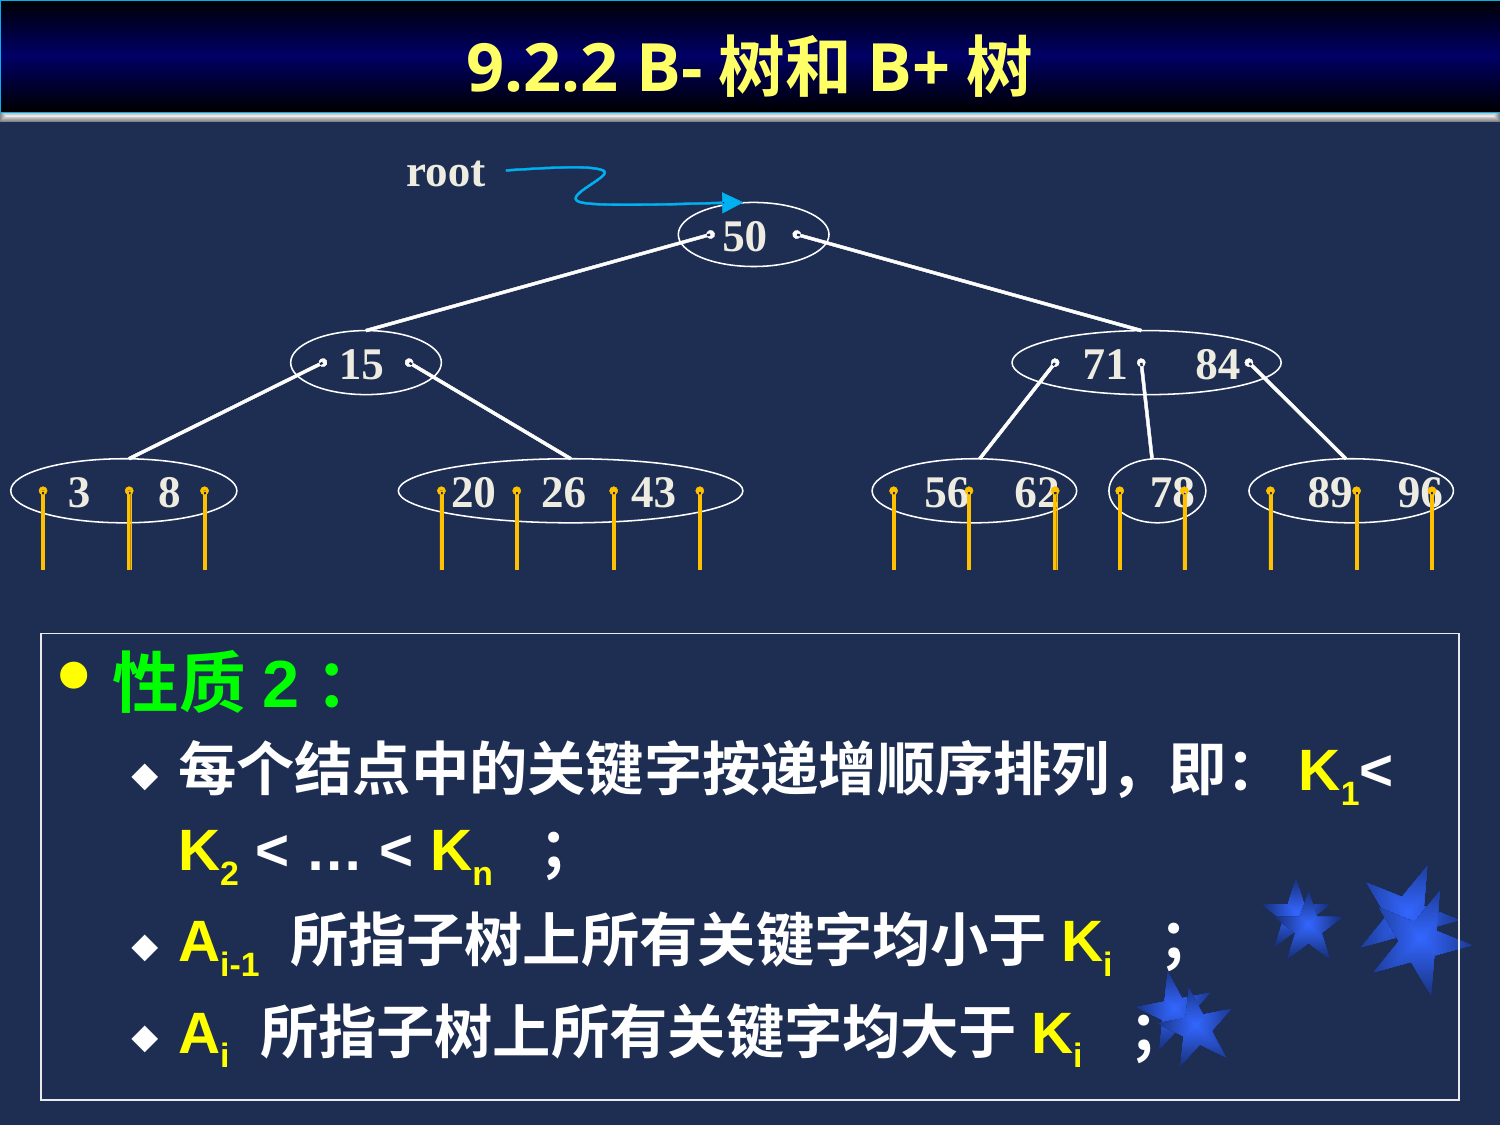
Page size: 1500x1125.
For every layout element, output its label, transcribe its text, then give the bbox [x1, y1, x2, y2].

title 9.2.2 B-树和B+树 [0, 0, 1500, 113]
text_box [0, 138, 1497, 571]
list 性质2： 每个结点中的关键字按递增顺序排列，即：K1< K2 < … < Kn ； Ai-1 所指子树上所有关键字均小于Ki ； Ai 所指子树上所有关键字均大于Ki ； [40, 633, 1460, 1101]
